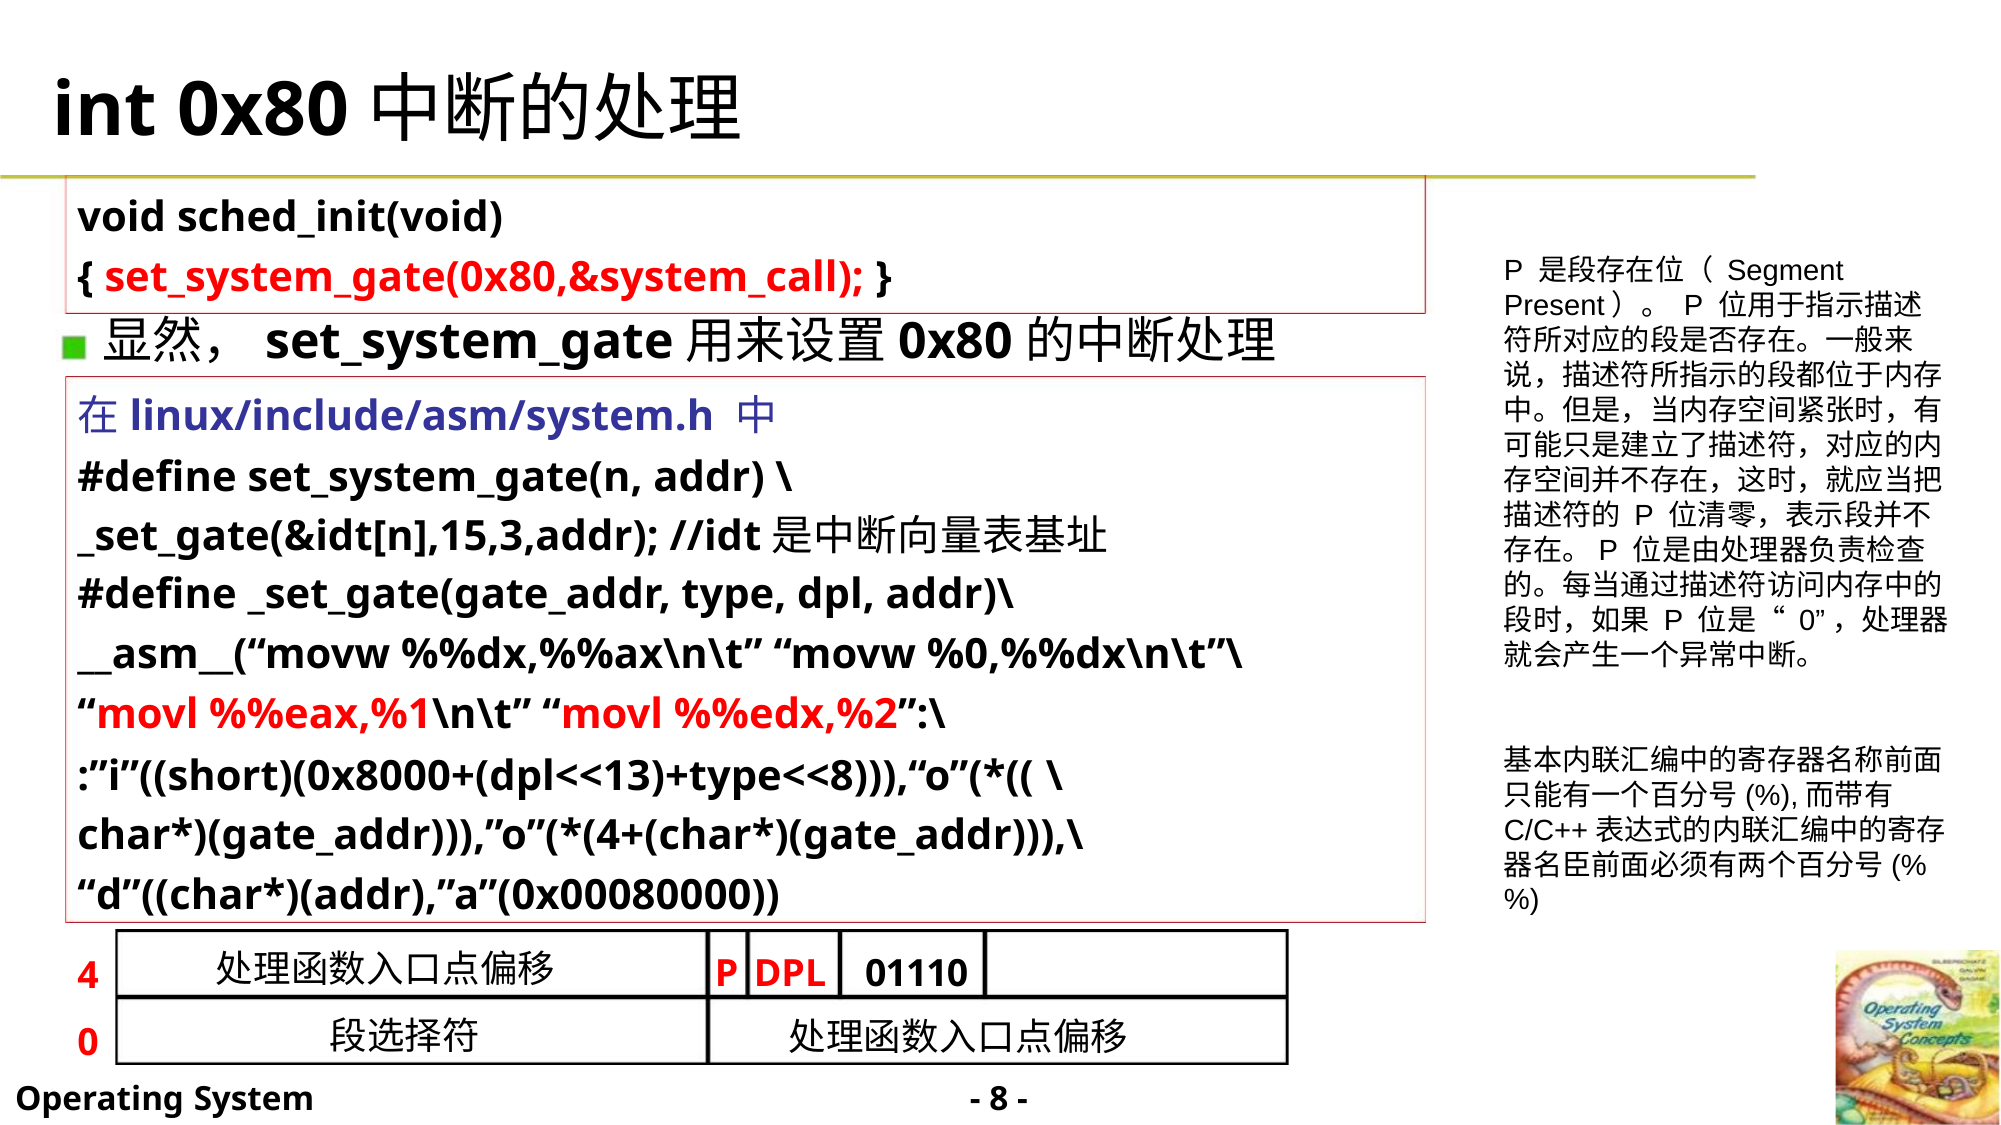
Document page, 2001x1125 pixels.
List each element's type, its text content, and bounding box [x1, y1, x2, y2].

text_box Operating System [15, 1079, 322, 1117]
text_box 处理函数入口点偏移 段选择符 [215, 952, 612, 1058]
text_box _set_gate(&idt[n],15,3,addr); //idt是中断向量表基址 #define _set_gate(gate_addr, type, dpl, addr)\ __asm__(“movw %%dx,%%ax\n\t” “movw %0,%%dx\n\t”\ “movl %%eax,%1\n\t” “movl %%edx,%2”:\ [77, 511, 1470, 738]
text_box [1835, 950, 2000, 1125]
text_box void sched_init(void) [77, 191, 682, 240]
text_box P 是段存在位（ Segment Present）。 P 位用于指示描述符所对应的段是否存在。一般来说，描述符所指示的段都位于内存中。但是，当内存空间紧张时，有可能只是建立了描述符，对应的内存空间并不存在，这时，就应当把描述符的 P 位清零，表示段并不存在。P 位是由处理器负责检查的。每当通过描述符访问内存中的段时，如果 P 位是“ 0”，处理器就会产生一个异常中断。 基本内联汇编中的寄存器名称前面只能有一个百分号(%),而带有C/C++表达式的内联汇编中的寄存器名臣前面必须有两个百分号(%%) [1489, 244, 1965, 924]
text_box P DPL 01110 处理函数入口点偏移 [714, 952, 1191, 1059]
text_box 4 0 [77, 954, 155, 1064]
text_box [65, 376, 1427, 923]
text_box int 0x80中断的处理 [52, 66, 821, 151]
text_box { set_system_gate(0x80,&system_call); } [77, 251, 1199, 300]
text_box :”i”((short)(0x8000+(dpl<<13)+type<<8))),“o”(*(( \ char*)(gate_addr))),”o”(*(4+(char*)(gate_addr))),\ “d”((char*)(addr),”a”(0x00080000)) [77, 751, 1489, 919]
text_box #define set_system_gate(n, addr) \ [77, 452, 1056, 500]
text_box 显然，set_system_gate用来设置0x80的中断处理 [102, 312, 1387, 369]
text_box [0, 175, 1757, 314]
text_box 在linux/include/asm/system.h 中 [77, 391, 923, 439]
text_box - 8 - [970, 1079, 1080, 1117]
text_box [55, 329, 88, 362]
text_box [115, 929, 1289, 1065]
